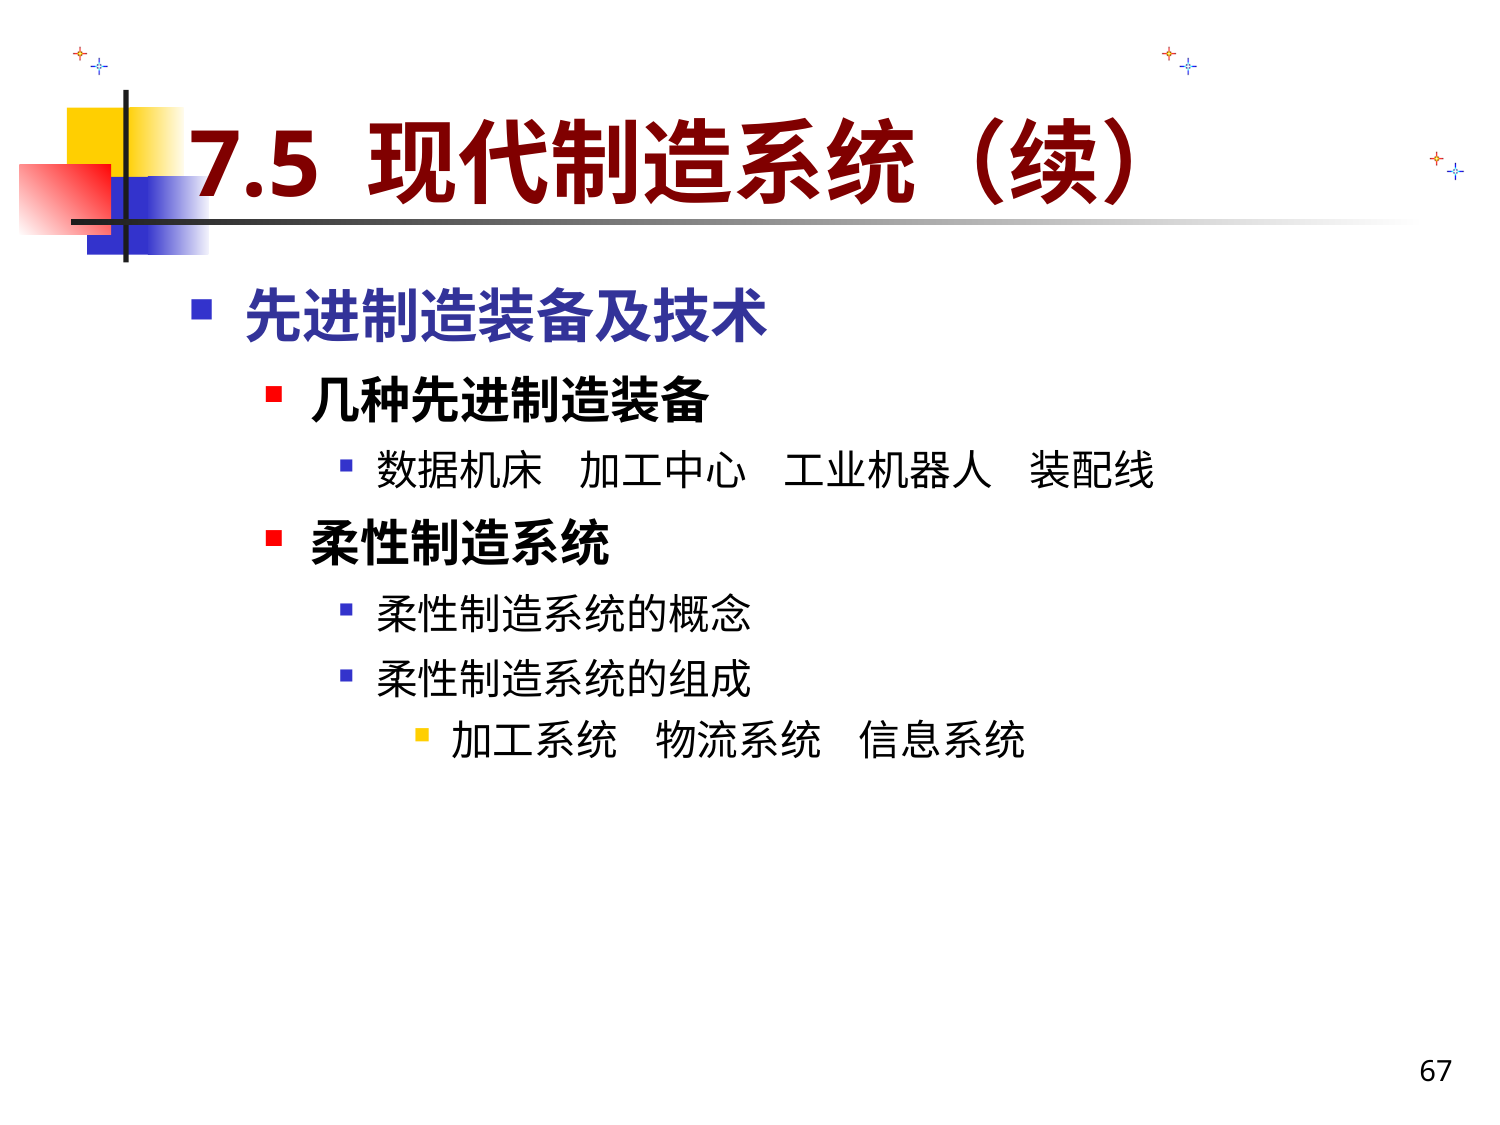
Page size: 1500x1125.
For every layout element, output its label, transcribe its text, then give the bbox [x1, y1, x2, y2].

list 先进制造装备及技术 几种先进制造装备 数据机床 加工中心 工业机器人 装配线 柔性制造系统 柔性制造系统的概念 柔性制造系统的组成 加工系统 物流系统 信息系统 [173, 264, 1449, 940]
picture [1453, 147, 1469, 198]
picture [62, 42, 113, 93]
title 7.5 现代制造系统（续） [174, 85, 1453, 223]
slide_number 67 [1154, 1023, 1468, 1100]
picture [1151, 42, 1202, 85]
